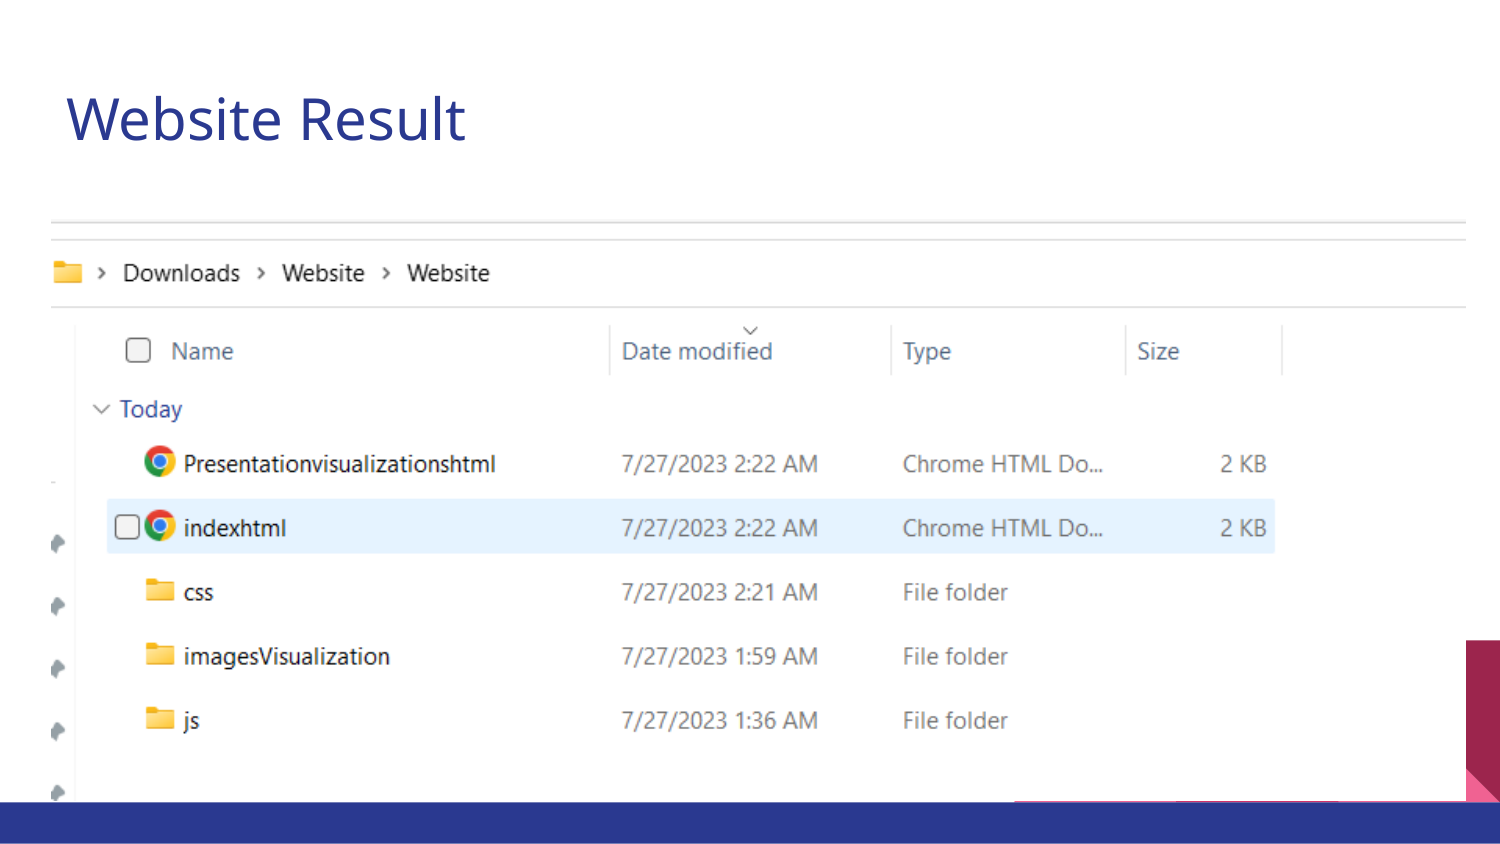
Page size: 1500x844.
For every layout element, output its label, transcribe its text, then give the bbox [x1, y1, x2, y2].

title Website Result [51, 67, 1449, 167]
picture [50, 219, 1466, 801]
